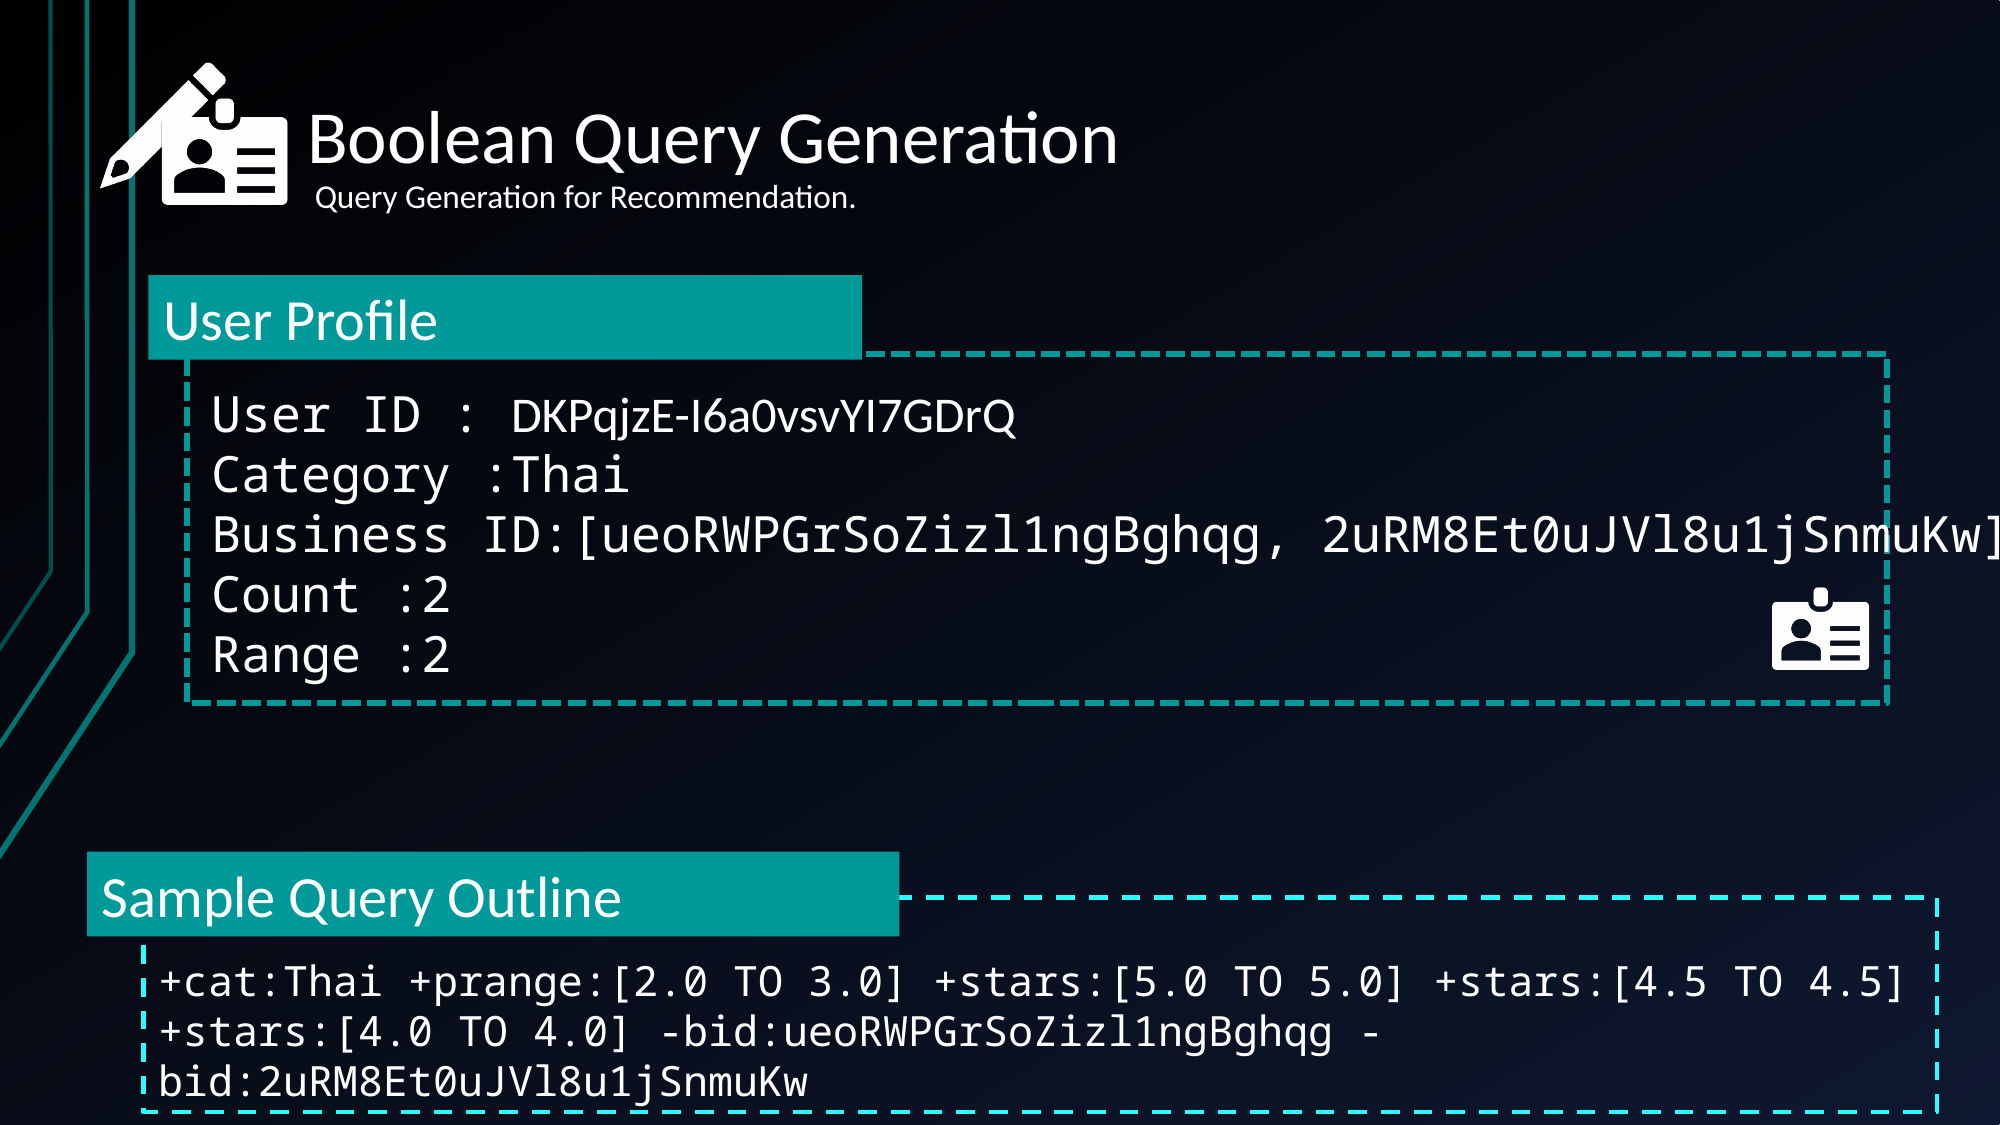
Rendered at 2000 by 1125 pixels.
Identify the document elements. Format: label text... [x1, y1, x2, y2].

text_box +cat:Thai +prange:[2.0 TO 3.0] +stars:[5.0 TO 5.0] +stars:[4.5 TO 4.5] +stars:[4.0 TO 4.0] -bid:ueoRWPGrSoZizl1ngBghqg -bid:2uRM8Et0uJVl8u1jSnmuKw [143, 897, 1938, 1113]
text_box User ID : DKPqjzE-I6a0vsvYI7GDrQ Category :Thai Business ID:[ueoRWPGrSoZizl1ngBghqg, 2uRM8Et0uJVl8u1jSnmuKw] Count :2 Range :2 [196, 374, 2000, 690]
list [86, 50, 238, 201]
text_box User Profile [148, 275, 863, 360]
text_box Boolean Query Generation Query Generation for Recommendation. [287, 25, 1987, 227]
text_box Sample Query Outline [87, 851, 900, 937]
picture [1761, 570, 1879, 688]
text_box [187, 353, 1887, 704]
picture [149, 75, 300, 227]
